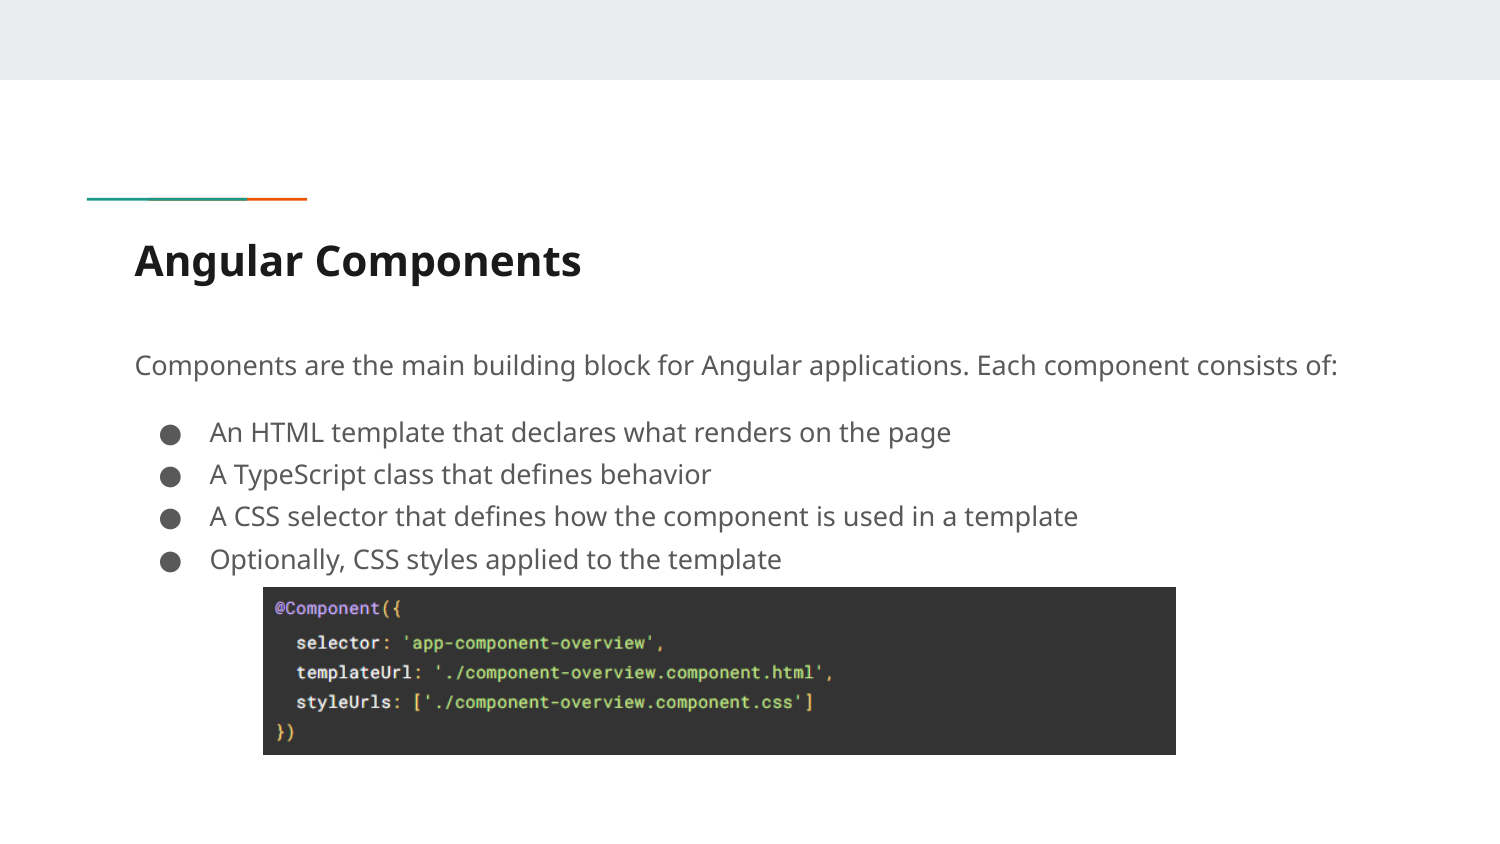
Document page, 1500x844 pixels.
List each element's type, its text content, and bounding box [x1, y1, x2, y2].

title Angular Components [119, 216, 1381, 305]
picture [262, 587, 1176, 755]
list Components are the main building block for Angular applications. Each component consists of: An HTML template that declares what renders on the page A TypeScript class that defines behavior A CSS selector that defines how the component is used in a template Optionally, CSS styles applied to the template [119, 326, 1435, 801]
